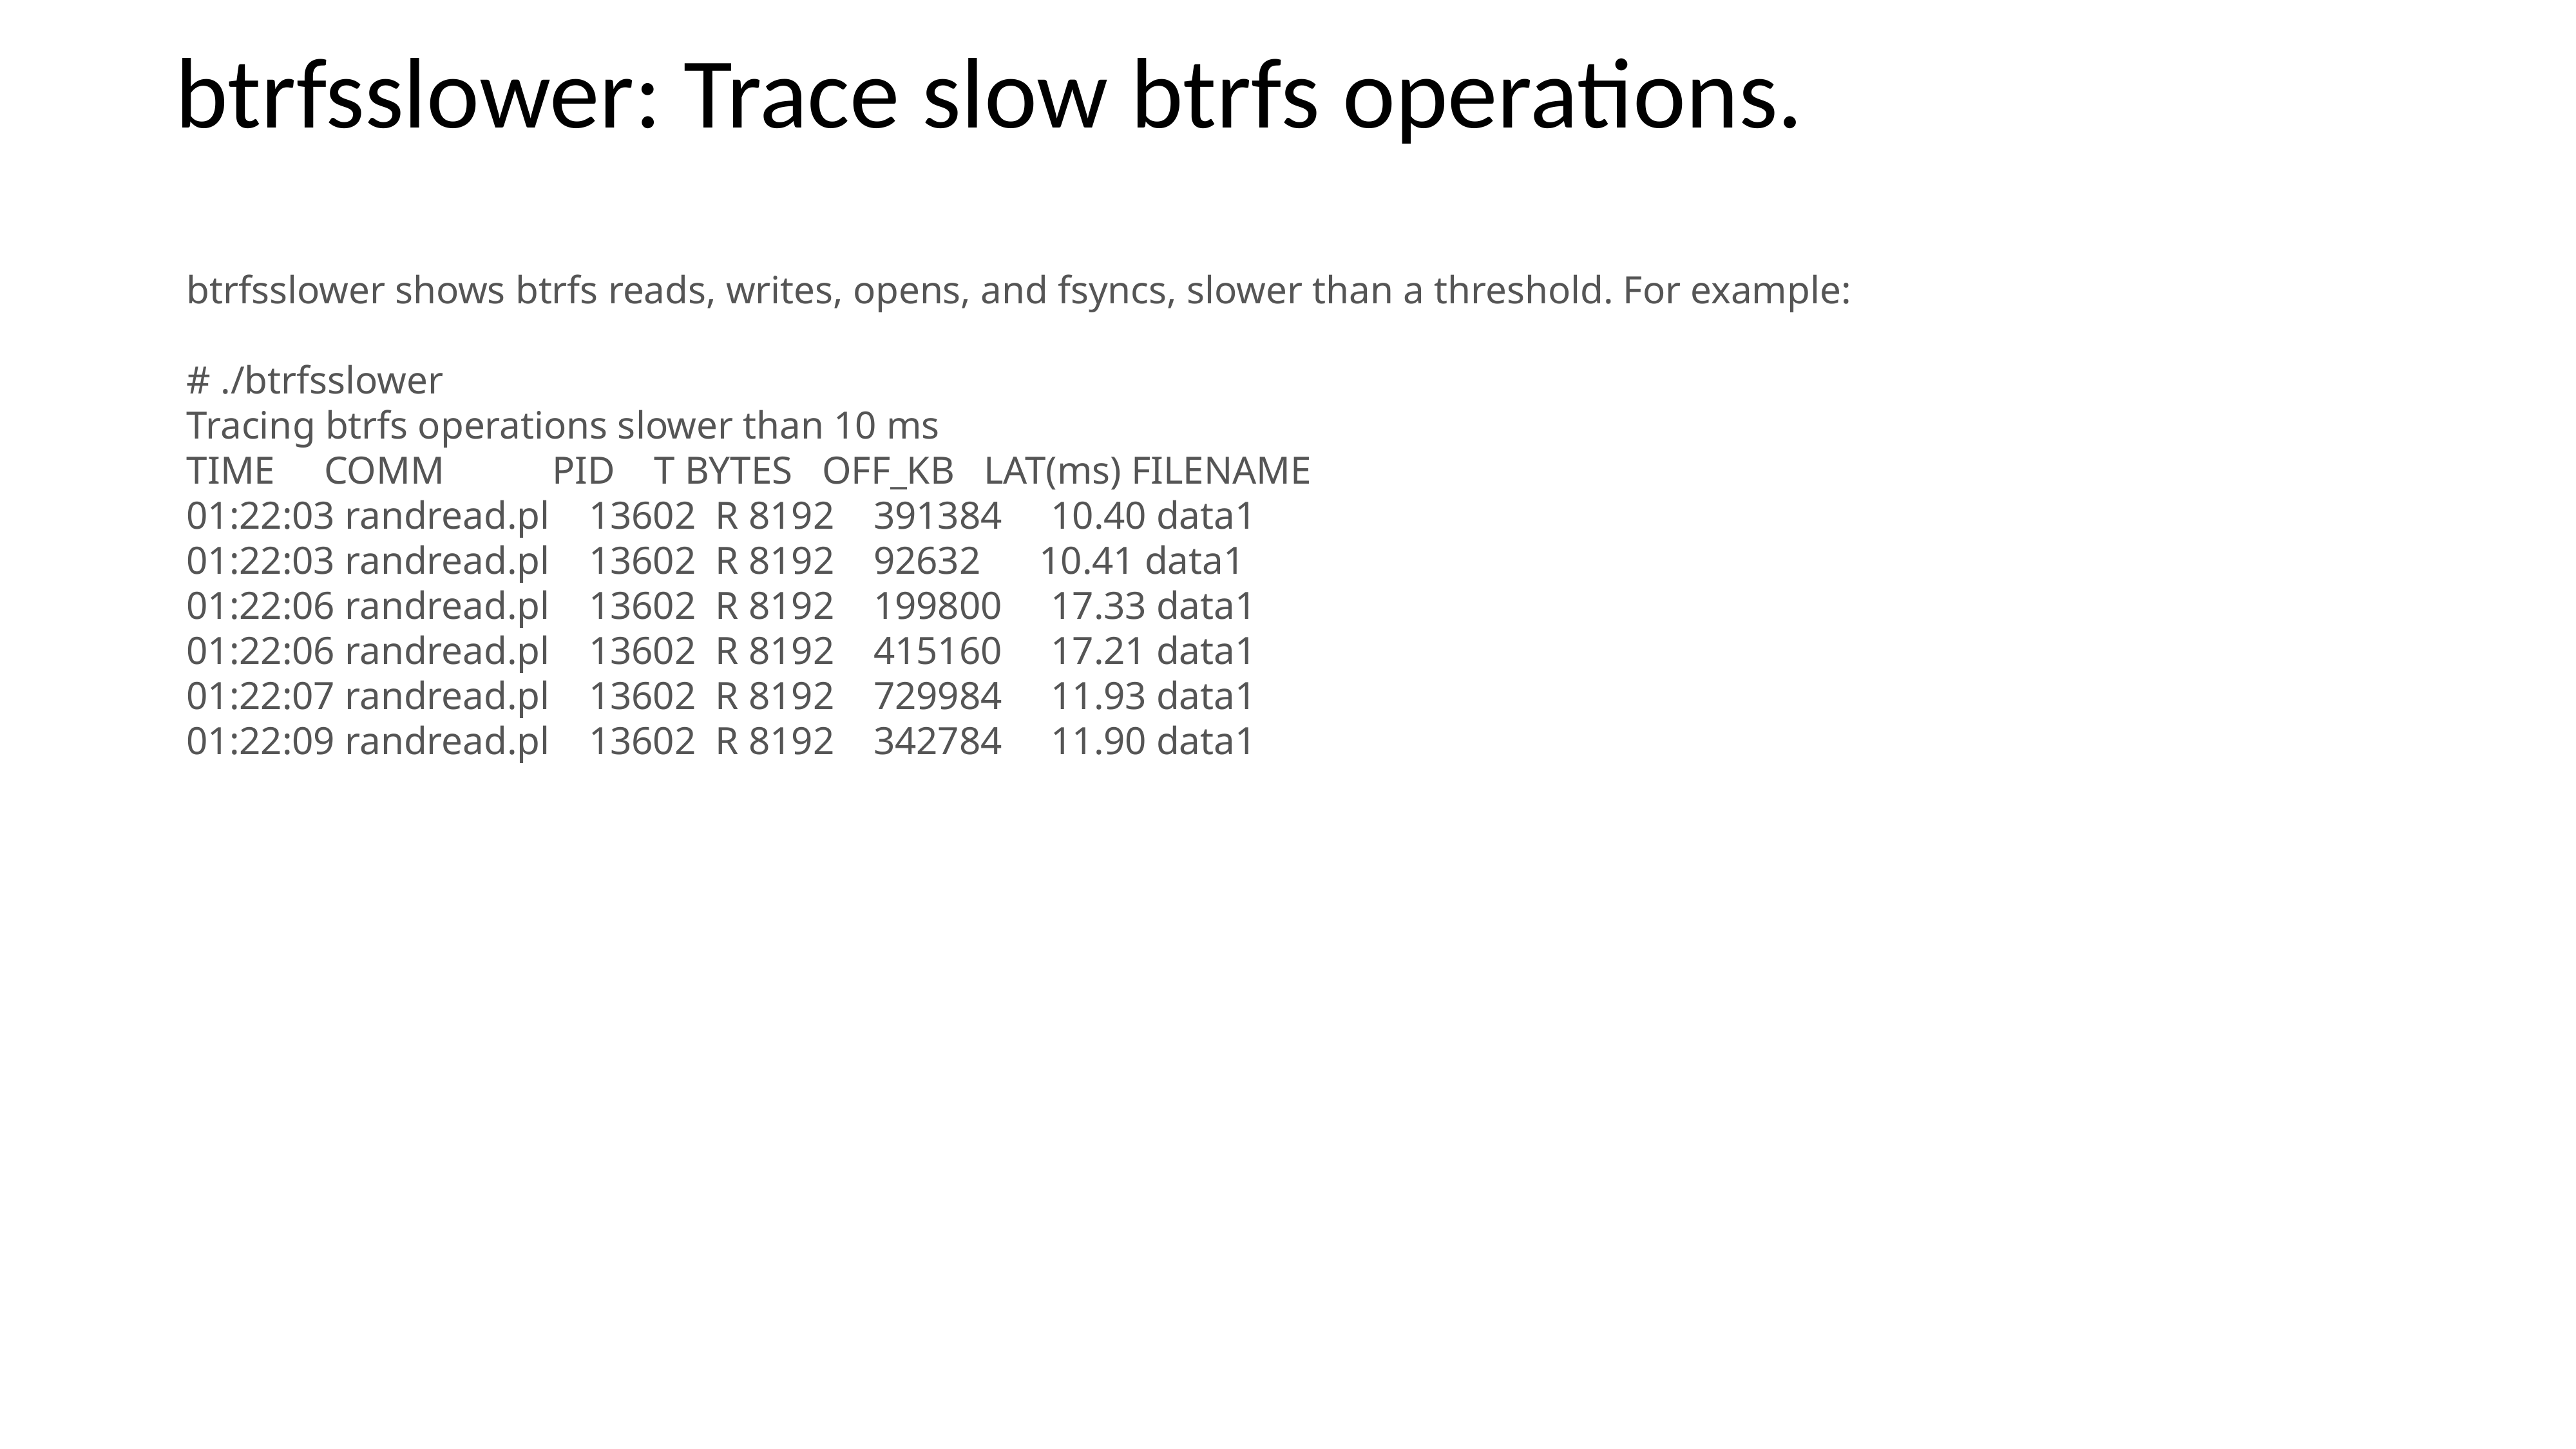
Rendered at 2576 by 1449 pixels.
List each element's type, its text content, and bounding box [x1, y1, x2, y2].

text_box btrfsslower shows btrfs reads, writes, opens, and fsyncs, slower than a threshold. For example: # ./btrfsslower Tracing btrfs operations slower than 10 ms TIME COMM PID T BYTES OFF_KB LAT(ms) FILENAME 01:22:03 randread.pl 13602 R 8192 391384 10.40 data1 01:22:03 randread.pl 13602 R 8192 92632 10.41 data1 01:22:06 randread.pl 13602 R 8192 199800 17.33 data1 01:22:06 randread.pl 13602 R 8192 415160 17.21 data1 01:22:07 randread.pl 13602 R 8192 729984 11.93 data1 01:22:09 randread.pl 13602 R 8192 342784 11.90 data1 [177, 261, 2230, 767]
title btrfsslower: Trace slow btrfs operations. [166, 0, 2576, 204]
